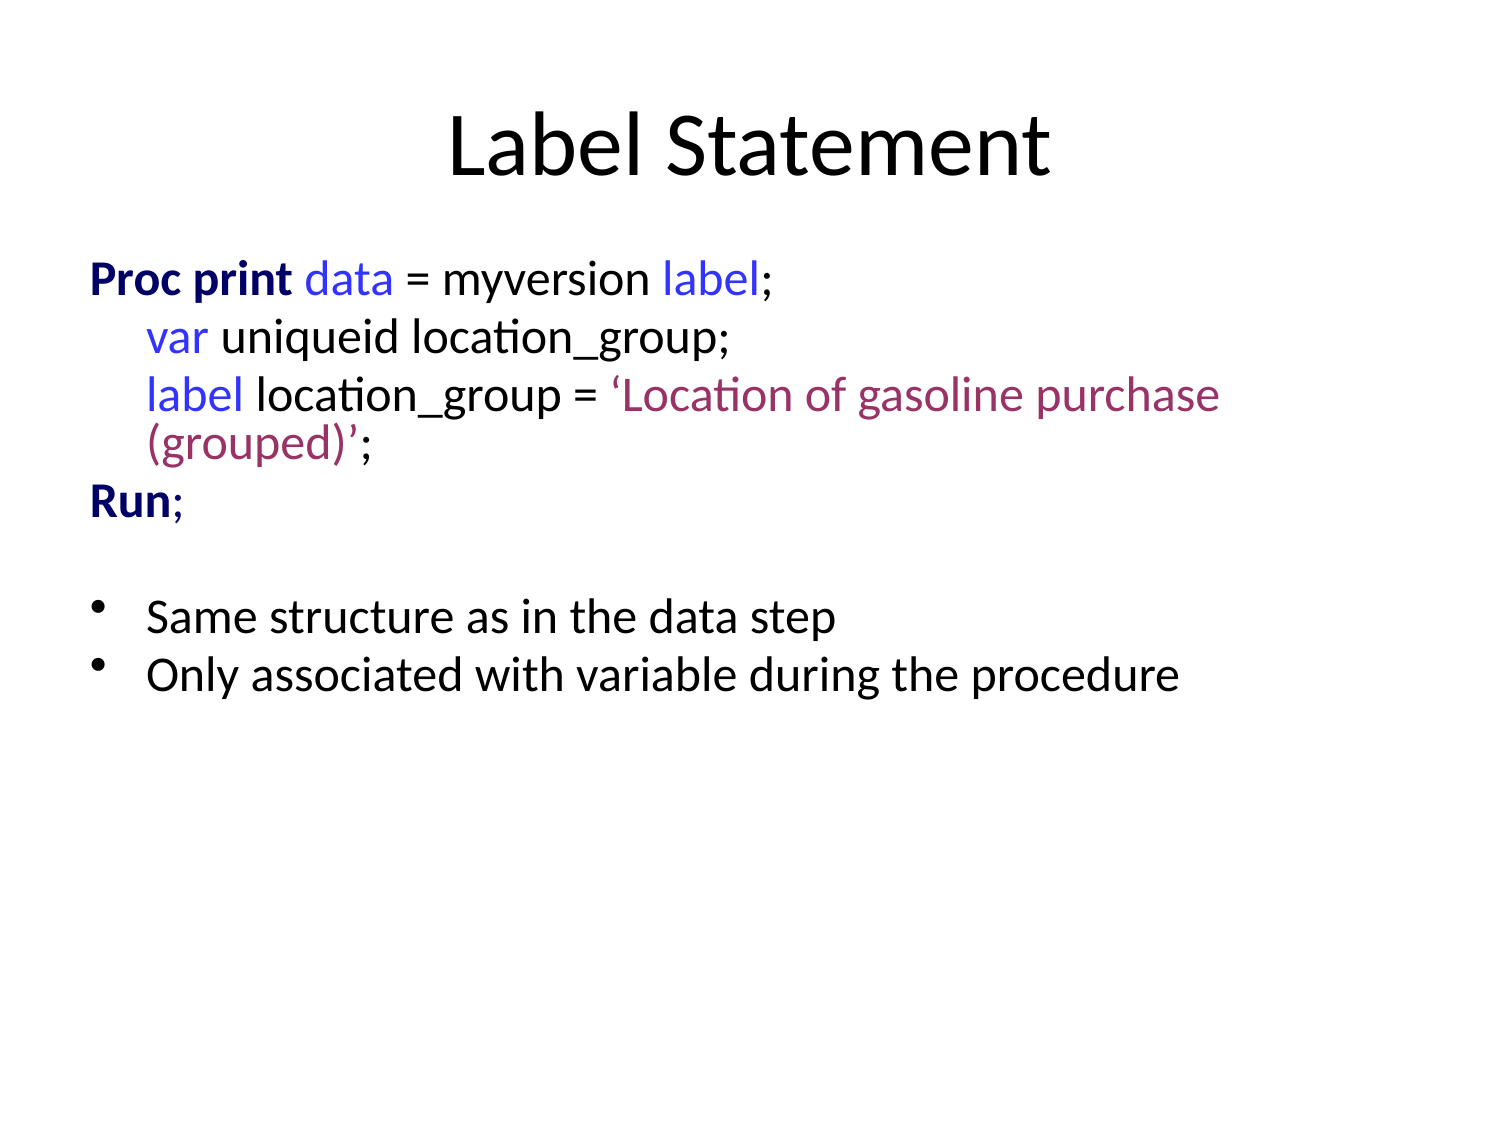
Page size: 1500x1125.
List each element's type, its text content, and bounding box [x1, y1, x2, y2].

text_box Proc print data = myversion label; var uniqueid location_group; label location_group = ‘Location of gasoline purchase (grouped)’; Run; Same structure as in the data step Only associated with variable during the procedure [75, 249, 1450, 913]
title Label Statement [75, 45, 1425, 233]
